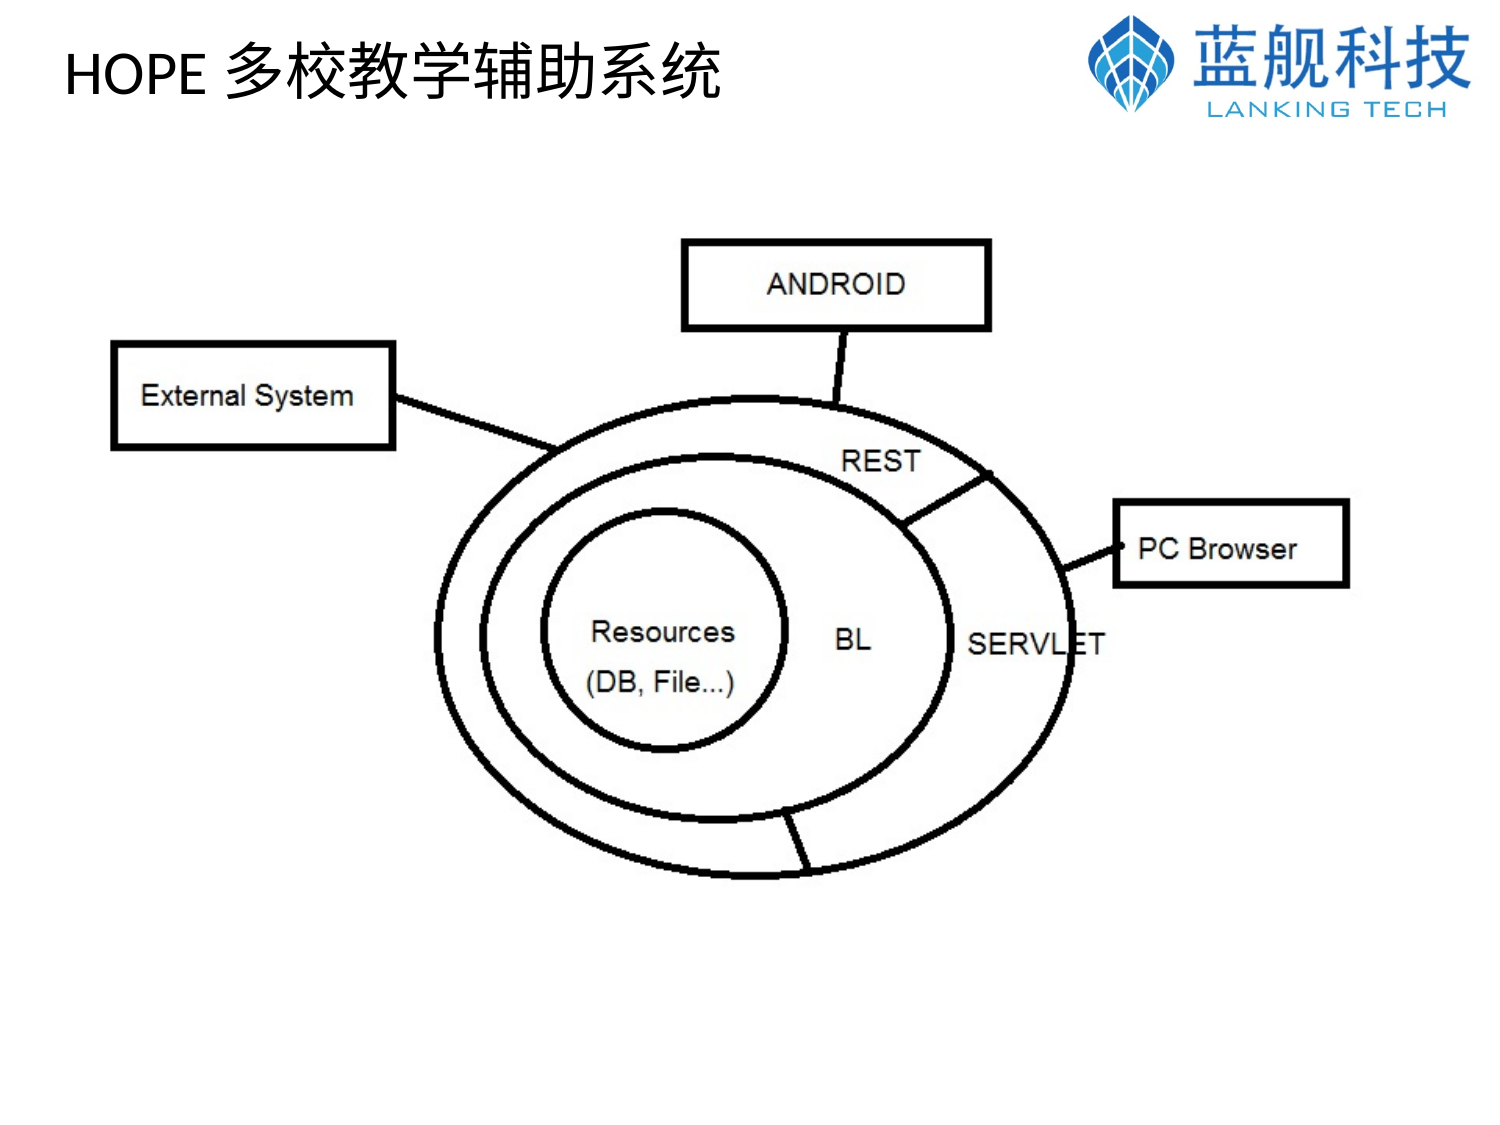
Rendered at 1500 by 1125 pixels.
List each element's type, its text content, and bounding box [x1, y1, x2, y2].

text_box HOPE多校教学辅助系统 [50, 24, 988, 115]
picture [1074, 0, 1488, 139]
picture [48, 187, 1452, 938]
